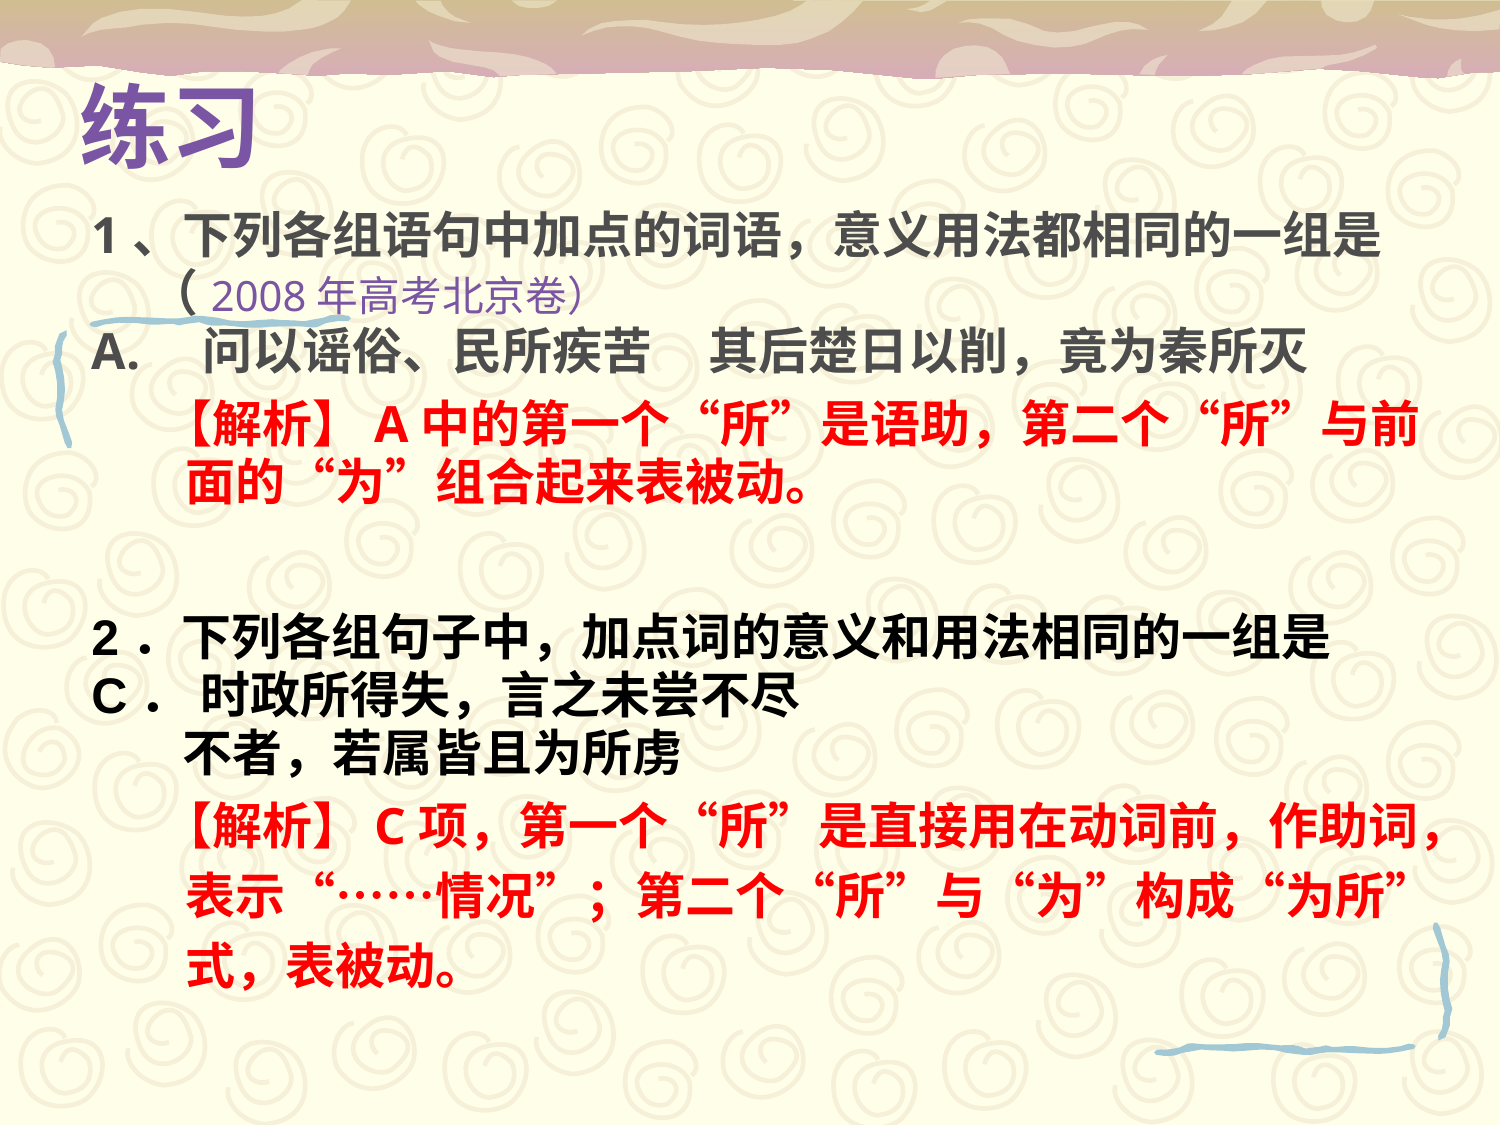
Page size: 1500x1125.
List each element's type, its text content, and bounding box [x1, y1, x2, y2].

list 1、下列各组语句中加点的词语，意义用法都相同的一组是 （2008年高考北京卷） A. 问以谣俗、民所疾苦 其后楚日以削，竟为秦所灭 [76, 207, 1442, 516]
text_box 2．下列各组句子中，加点词的意义和用法相同的一组是 C． 时政所得失，言之未尝不尽 不者，若属皆且为所虏 [76, 609, 1500, 789]
text_box 【解析】A中的第一个“所”是语助，第二个“所”与前 面的“为”组合起来表被动。 [147, 397, 1441, 516]
title 练习 [0, 30, 809, 219]
text_box 【解析】C项，第一个“所”是直接用在动词前，作助词， 表示“……情况”；第二个“所”与“为”构成“为所” 式，表被动。 [147, 786, 1500, 1125]
